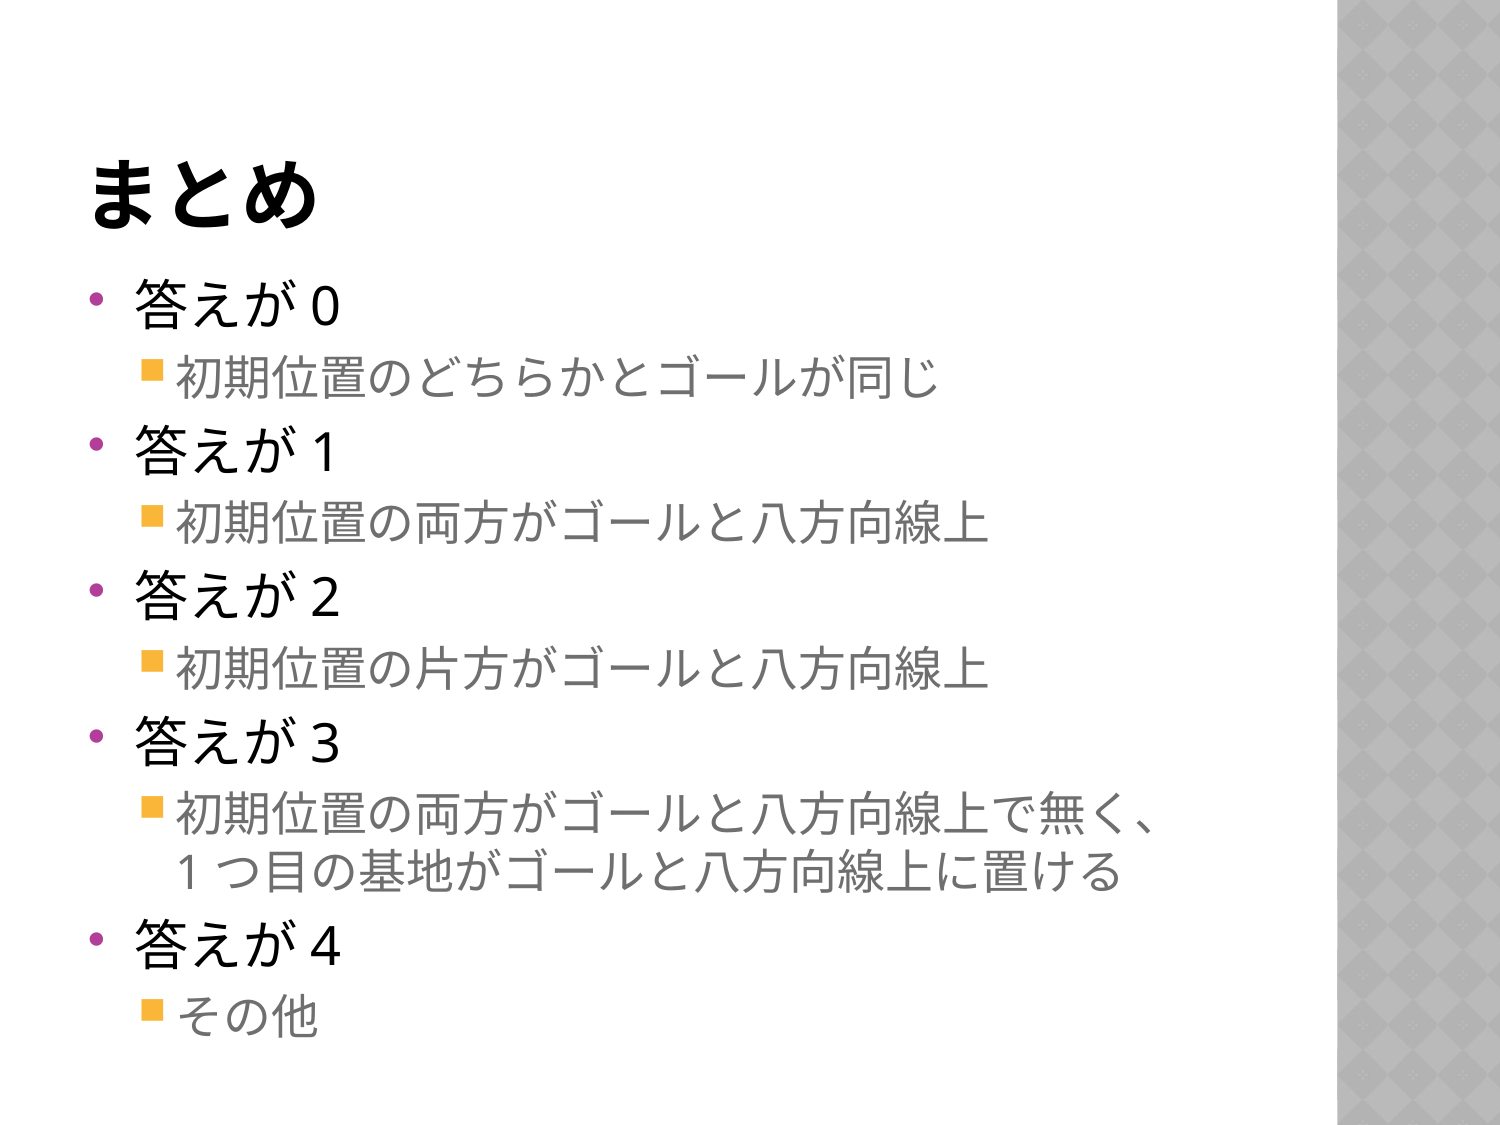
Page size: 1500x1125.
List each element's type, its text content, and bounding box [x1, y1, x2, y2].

title まとめ [75, 52, 1263, 240]
list 答えが0 初期位置のどちらかとゴールが同じ 答えが1 初期位置の両方がゴールと八方向線上 答えが2 初期位置の片方がゴールと八方向線上 答えが3 初期位置の両方がゴールと八方向線上で無く、 1つ目の基地がゴールと八方向線上に置ける 答えが4 その他 [75, 264, 1263, 1059]
